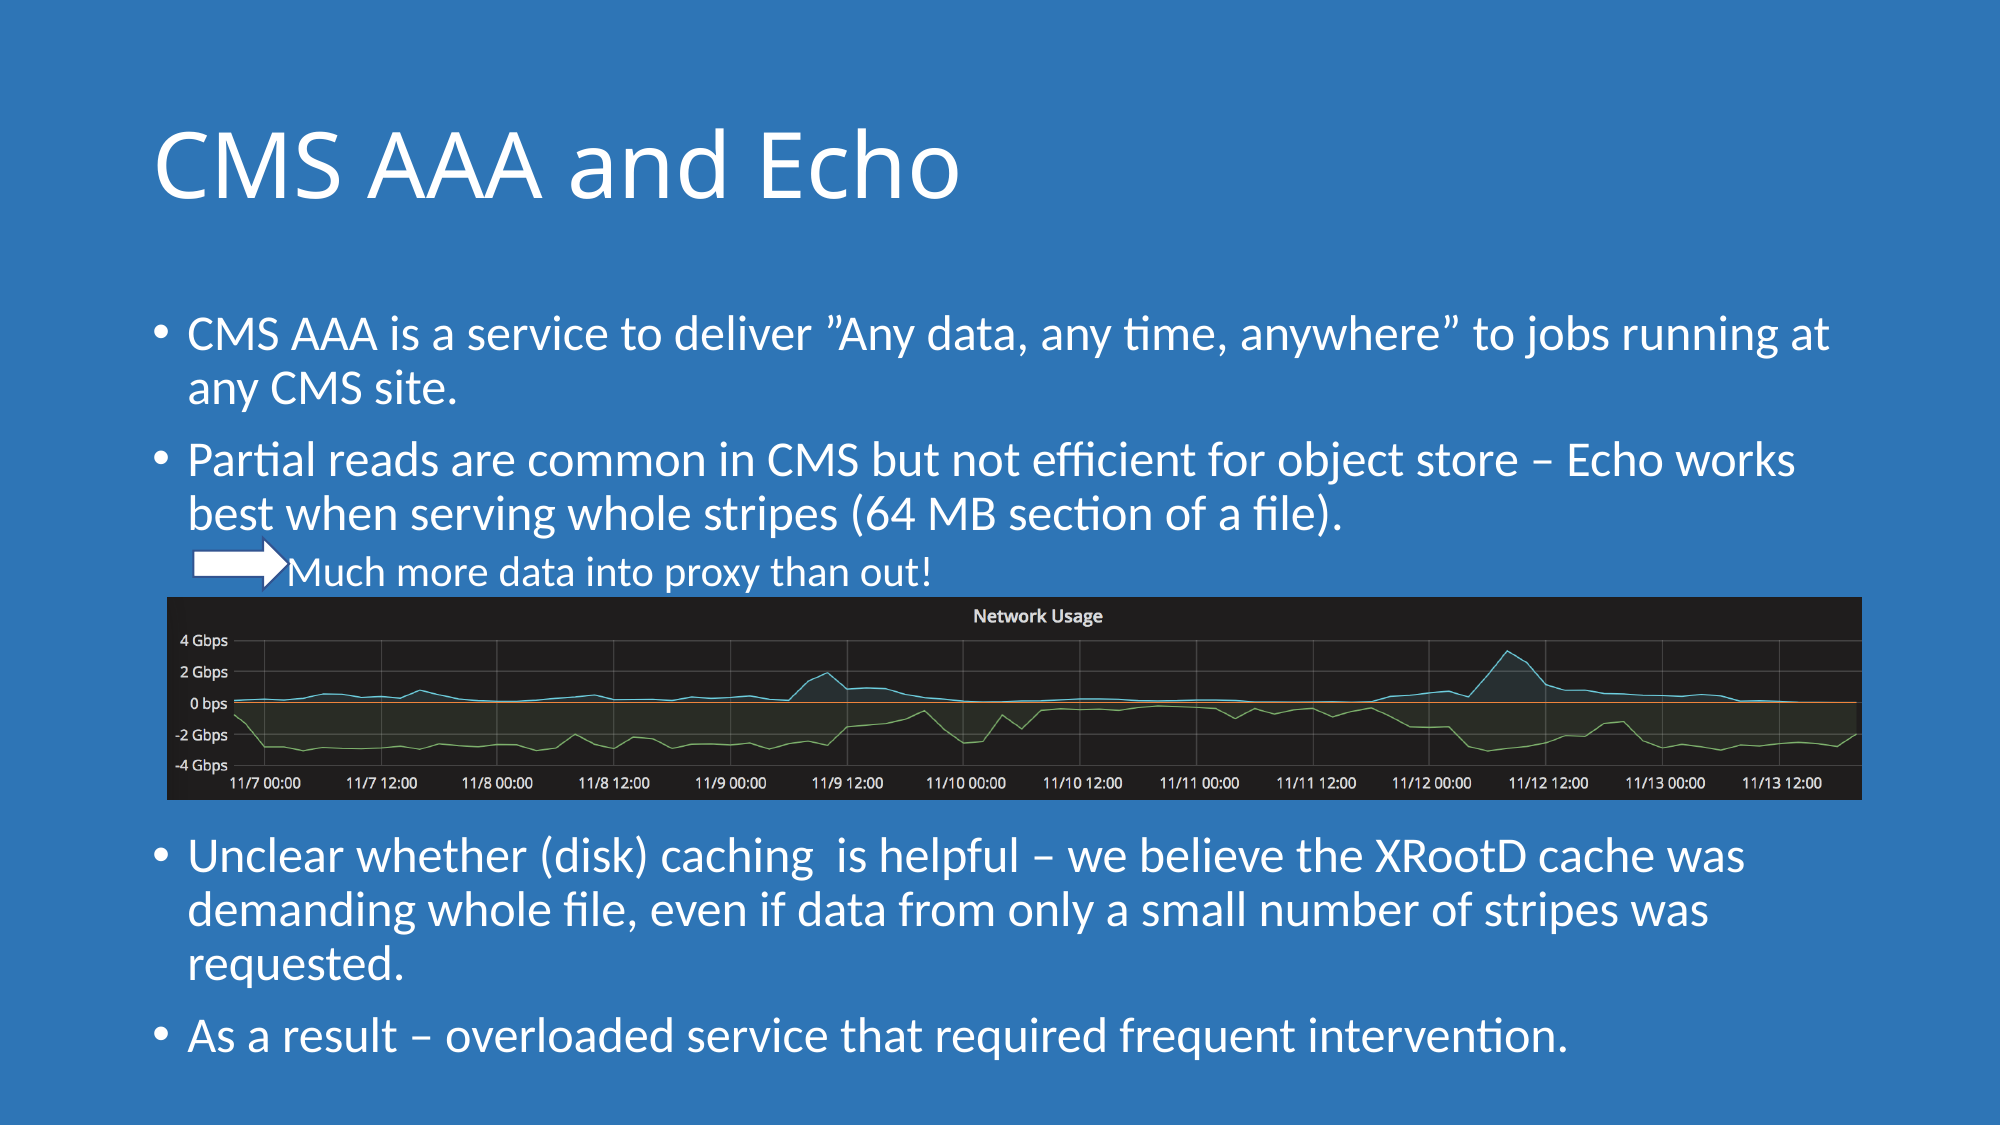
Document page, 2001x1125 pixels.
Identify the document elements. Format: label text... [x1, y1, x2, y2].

list CMS AAA is a service to deliver ”Any data, any time, anywhere” to jobs running at any CMS site. Partial reads are common in CMS but not efficient for object store – Echo works best when serving whole stripes (64 MB section of a file). Much more data into proxy than out! Unclear whether (disk) caching is helpful – we believe the XRootD cache was demanding whole file, even if data from only a small number of stripes was requested. As a result – overloaded service that required frequent intervention. [137, 299, 1863, 1074]
title CMS AAA and Echo [137, 59, 1863, 278]
picture [167, 597, 1862, 800]
text_box [192, 535, 291, 593]
